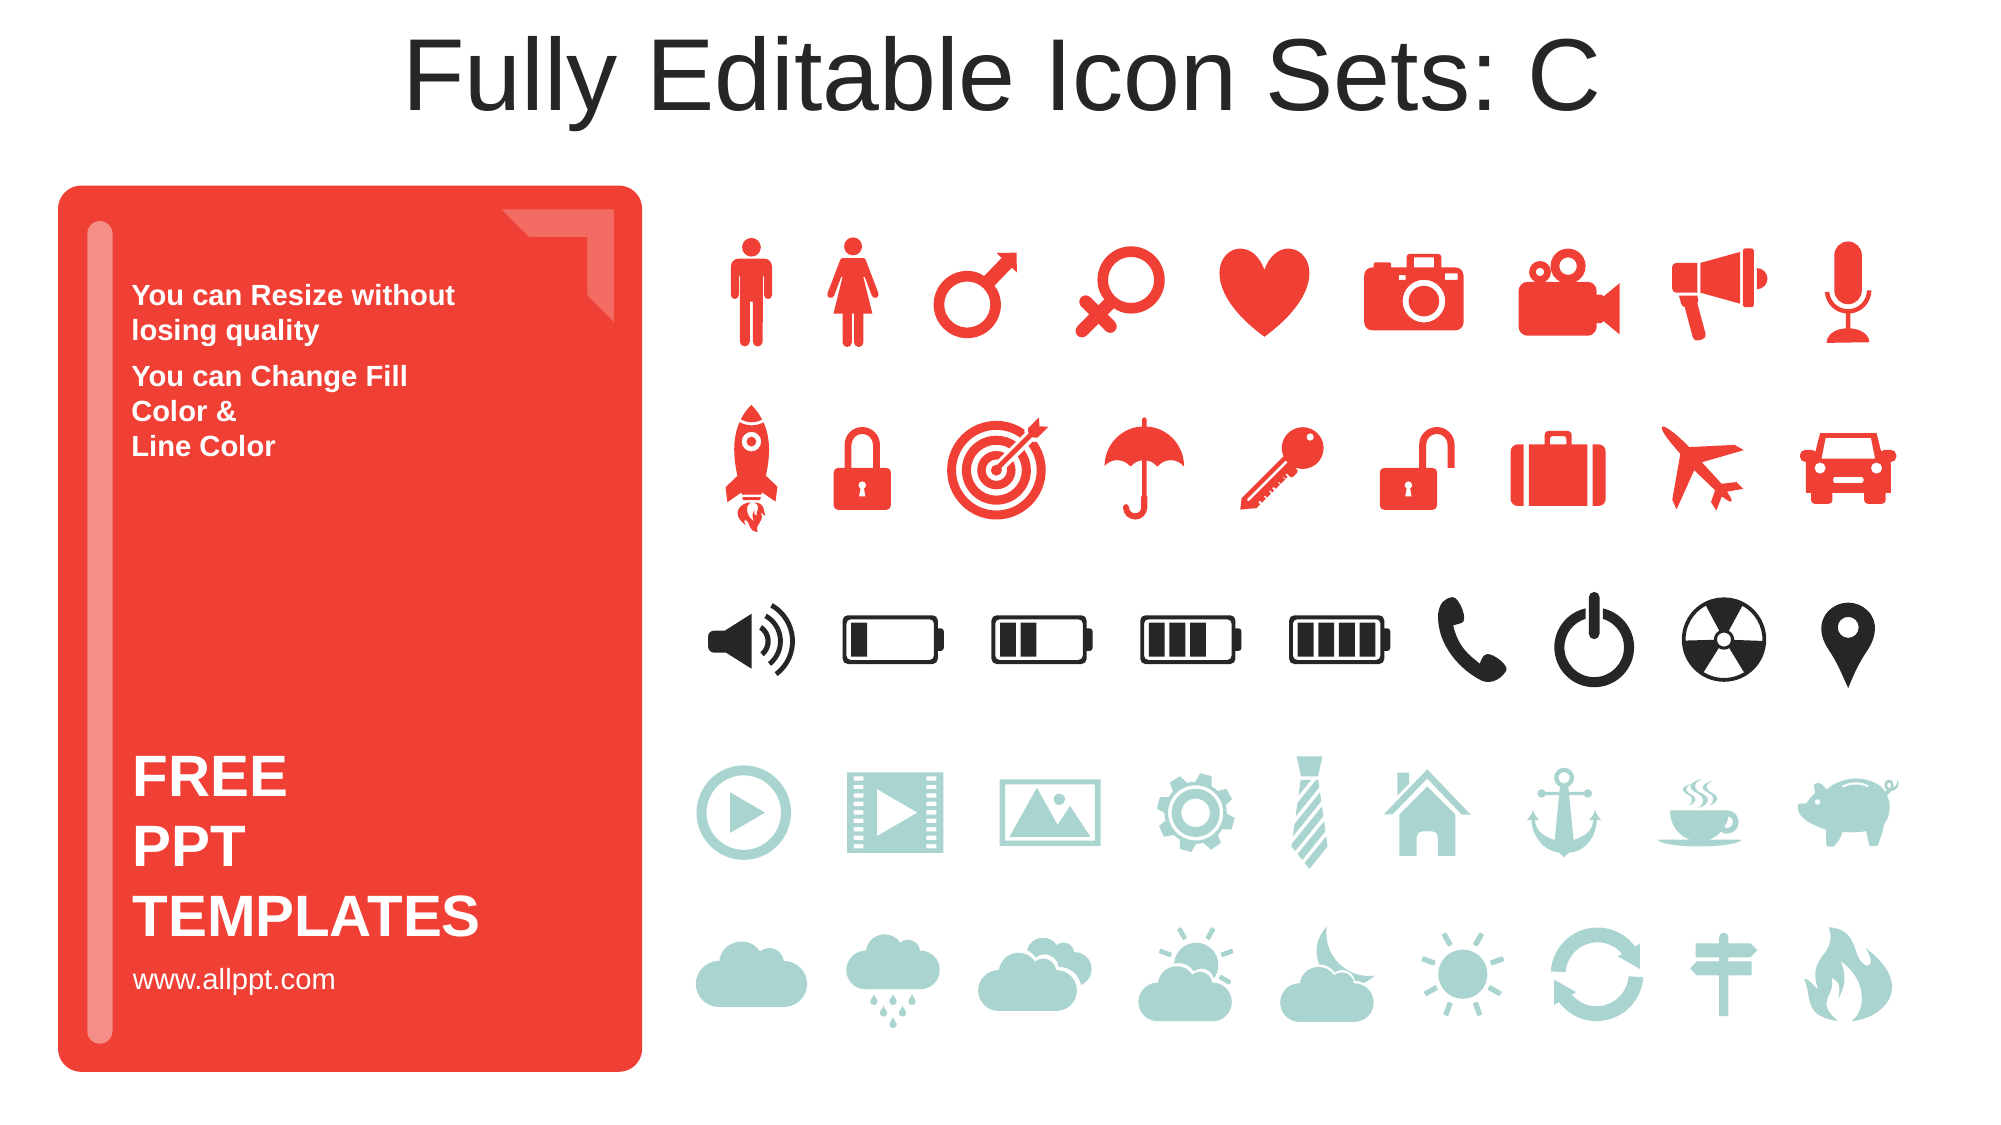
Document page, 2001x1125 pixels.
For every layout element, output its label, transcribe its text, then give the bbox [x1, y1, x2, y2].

text_box [1103, 416, 1186, 521]
text_box [1509, 443, 1525, 508]
text_box [729, 236, 774, 348]
text_box [1488, 955, 1506, 967]
text_box [1823, 289, 1873, 344]
text_box [999, 778, 1102, 847]
text_box [946, 415, 1051, 521]
text_box [1517, 247, 1621, 337]
text_box [707, 611, 753, 671]
text_box [826, 236, 880, 349]
text_box [1288, 614, 1392, 666]
text_box [757, 623, 772, 658]
text_box [888, 1014, 898, 1030]
text_box [1440, 931, 1454, 948]
text_box [1680, 596, 1768, 683]
text_box [1802, 926, 1894, 1023]
text_box [878, 1002, 889, 1018]
text_box [1218, 247, 1311, 339]
text_box [1798, 432, 1898, 505]
text_box [1591, 443, 1607, 508]
text_box [990, 614, 1094, 666]
text_box [897, 1002, 908, 1018]
text_box [1155, 771, 1236, 854]
text_box [1796, 777, 1900, 848]
text_box [1660, 425, 1747, 513]
text_box [1239, 426, 1325, 511]
text_box [1524, 766, 1604, 859]
text_box [1290, 755, 1329, 871]
text_box [846, 771, 944, 854]
text_box [768, 601, 796, 678]
text_box [724, 403, 779, 534]
text_box [1219, 947, 1235, 959]
text_box [1176, 926, 1188, 941]
text_box [1820, 601, 1876, 691]
text_box [1139, 614, 1243, 666]
text_box [1671, 247, 1769, 342]
text_box [1442, 1000, 1454, 1018]
text_box [1553, 975, 1645, 1023]
text_box [1378, 425, 1456, 511]
text_box [932, 251, 1019, 340]
text_box [1549, 926, 1641, 974]
text_box [695, 764, 793, 861]
text_box [763, 612, 784, 668]
text_box [1279, 923, 1378, 1023]
text_box [1437, 948, 1489, 1000]
text_box [977, 936, 1093, 1012]
text_box [1422, 984, 1439, 998]
text_box [1472, 931, 1485, 948]
text_box [841, 614, 945, 666]
text_box [1688, 931, 1759, 1018]
text_box [1655, 777, 1744, 848]
text_box [1527, 429, 1589, 508]
text_box [1436, 596, 1508, 683]
text_box [1471, 1000, 1484, 1018]
text_box [1137, 941, 1233, 1023]
text_box [1420, 955, 1437, 967]
text_box [1363, 252, 1465, 332]
text_box [832, 425, 892, 511]
text_box [1381, 766, 1474, 857]
text_box [845, 933, 941, 1007]
text_box [1833, 240, 1863, 306]
text_box [1204, 926, 1217, 941]
text_box [694, 940, 809, 1008]
text_box [1074, 245, 1166, 339]
text_box [1486, 984, 1503, 998]
text_box [1553, 590, 1636, 689]
list Fully Editable Icon Sets: C [53, 20, 1952, 140]
